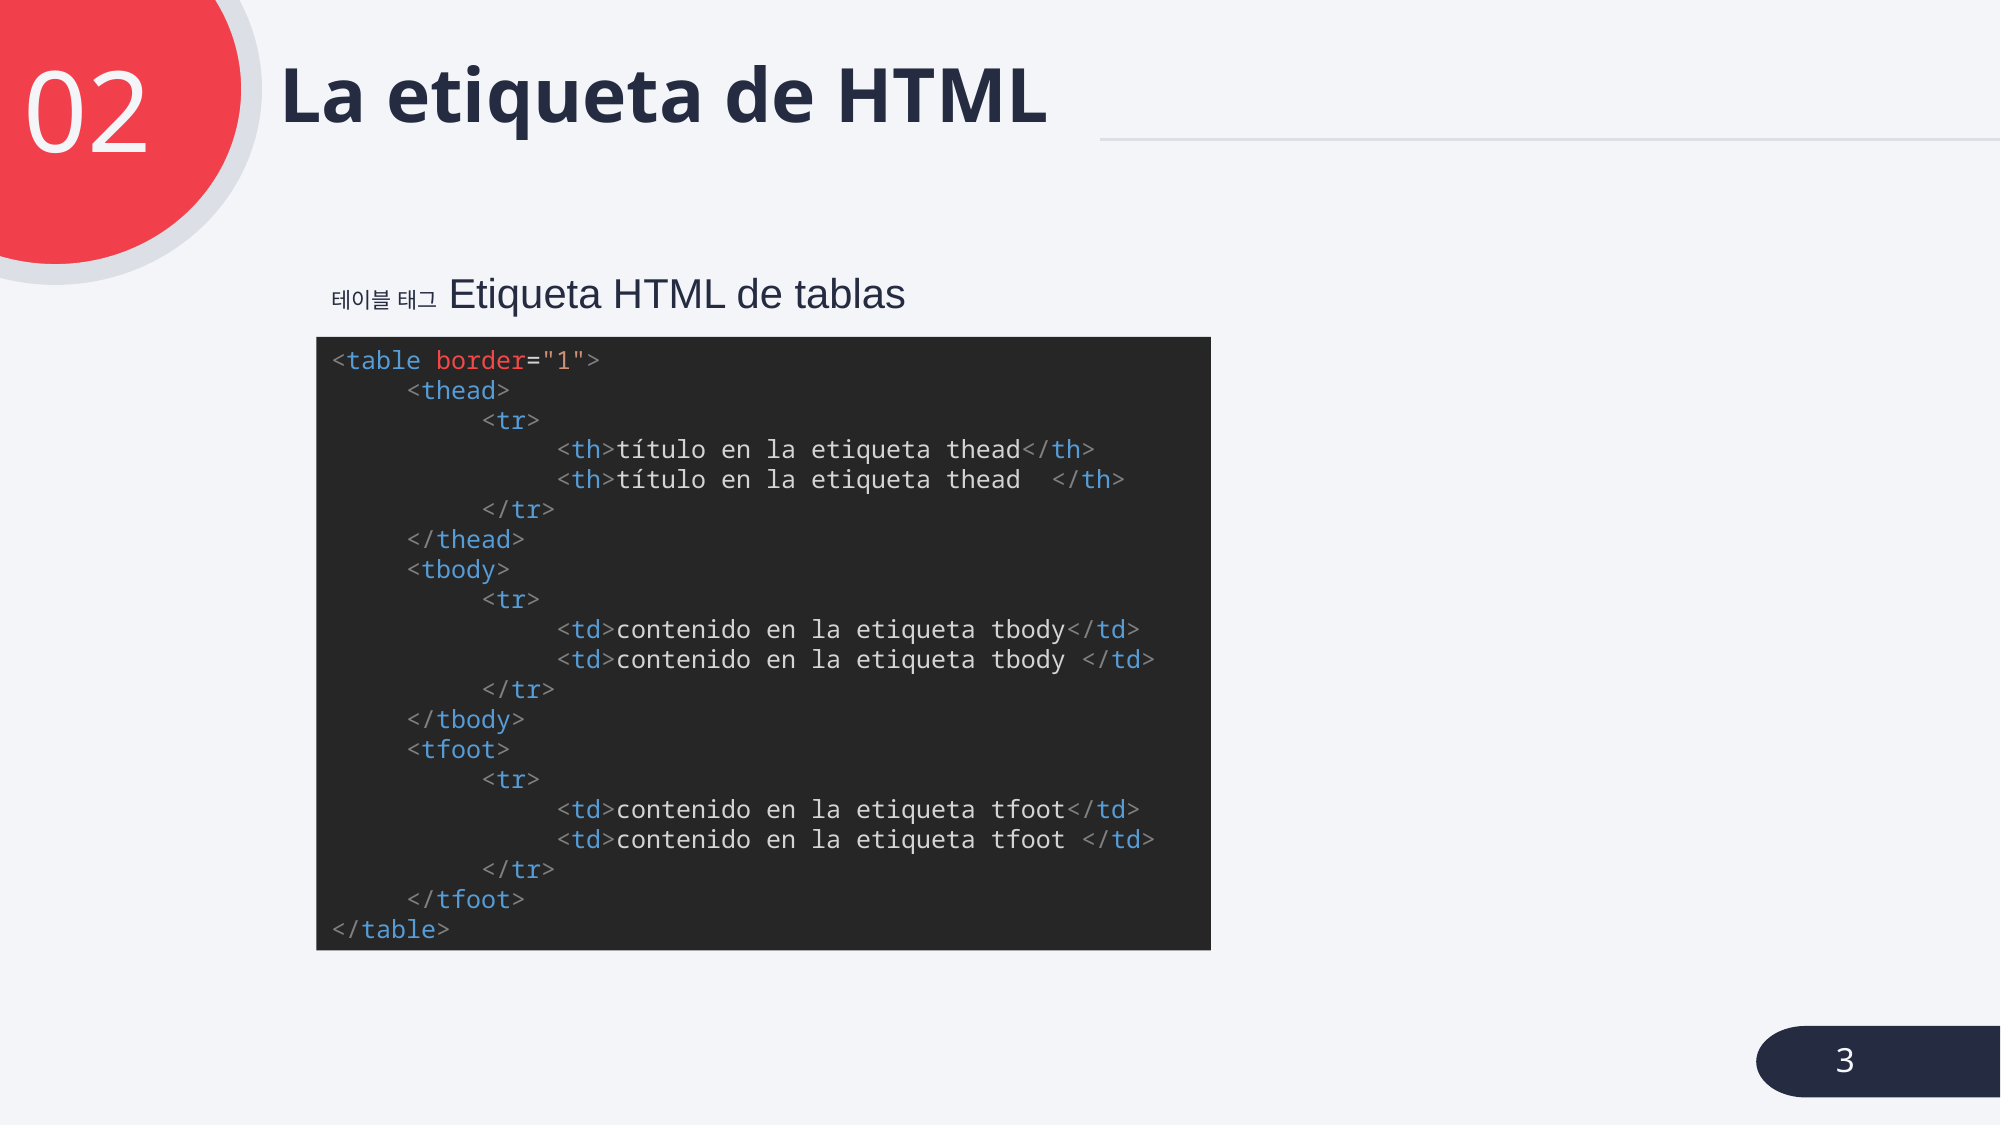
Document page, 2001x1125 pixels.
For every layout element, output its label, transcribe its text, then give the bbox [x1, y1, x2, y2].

list 02 [0, 47, 167, 186]
title La etiqueta de HTML [264, 47, 1458, 149]
slide_number 3 [1820, 1031, 1984, 1092]
text_box <table border="1"> <thead> <tr> <th>título en la etiqueta thead</th> <th>título en la etiqueta thead </th> </tr> </thead> <tbody> <tr> <td>contenido en la etiqueta tbody</td> <td>contenido en la etiqueta tbody </td> </tr> </tbody> <tfoot> <tr> <td>contenido en la etiqueta tfoot</td> <td>contenido en la etiqueta tfoot </td> </tr> </tfoot> </table> [316, 336, 1211, 951]
list 테이블 태그 Etiqueta HTML de tablas [316, 264, 1290, 979]
